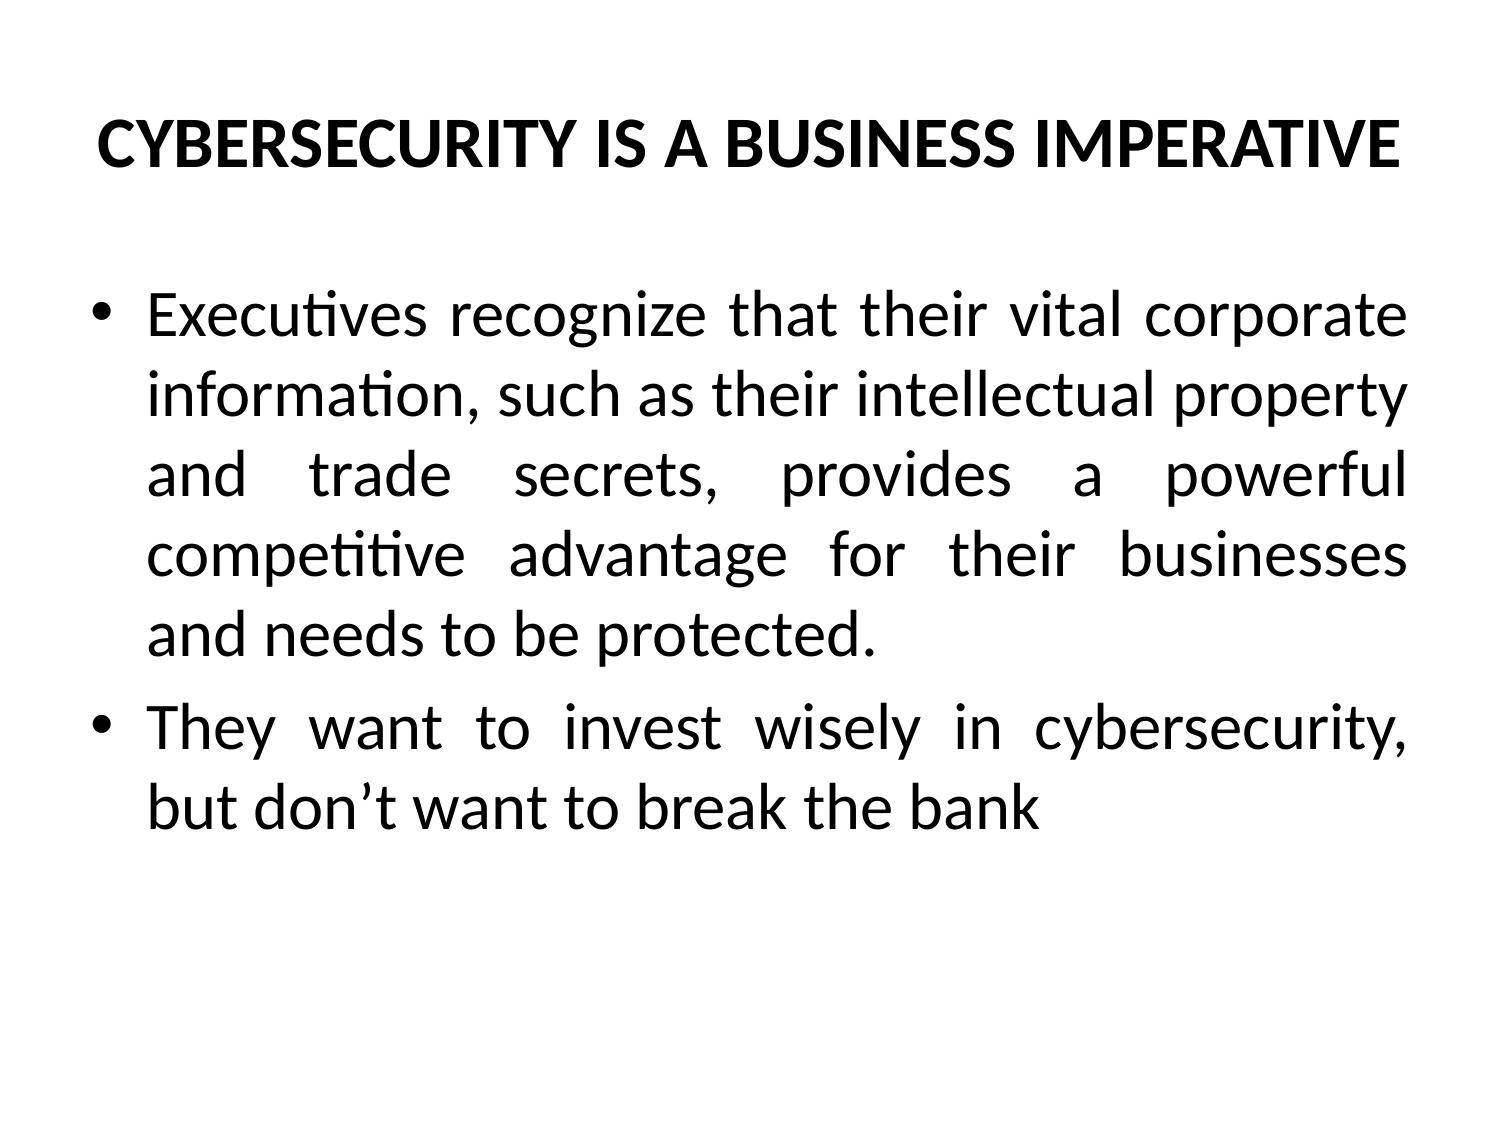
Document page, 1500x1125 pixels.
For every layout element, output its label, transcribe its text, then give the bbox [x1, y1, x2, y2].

title CYBERSECURITY IS A BUSINESS IMPERATIVE [75, 45, 1425, 233]
list Executives recognize that their vital corporate information, such as their intellectual property and trade secrets, provides a powerful competitive advantage for their businesses and needs to be protected. They want to invest wisely in cybersecurity, but don’t want to break the bank [75, 262, 1425, 1005]
